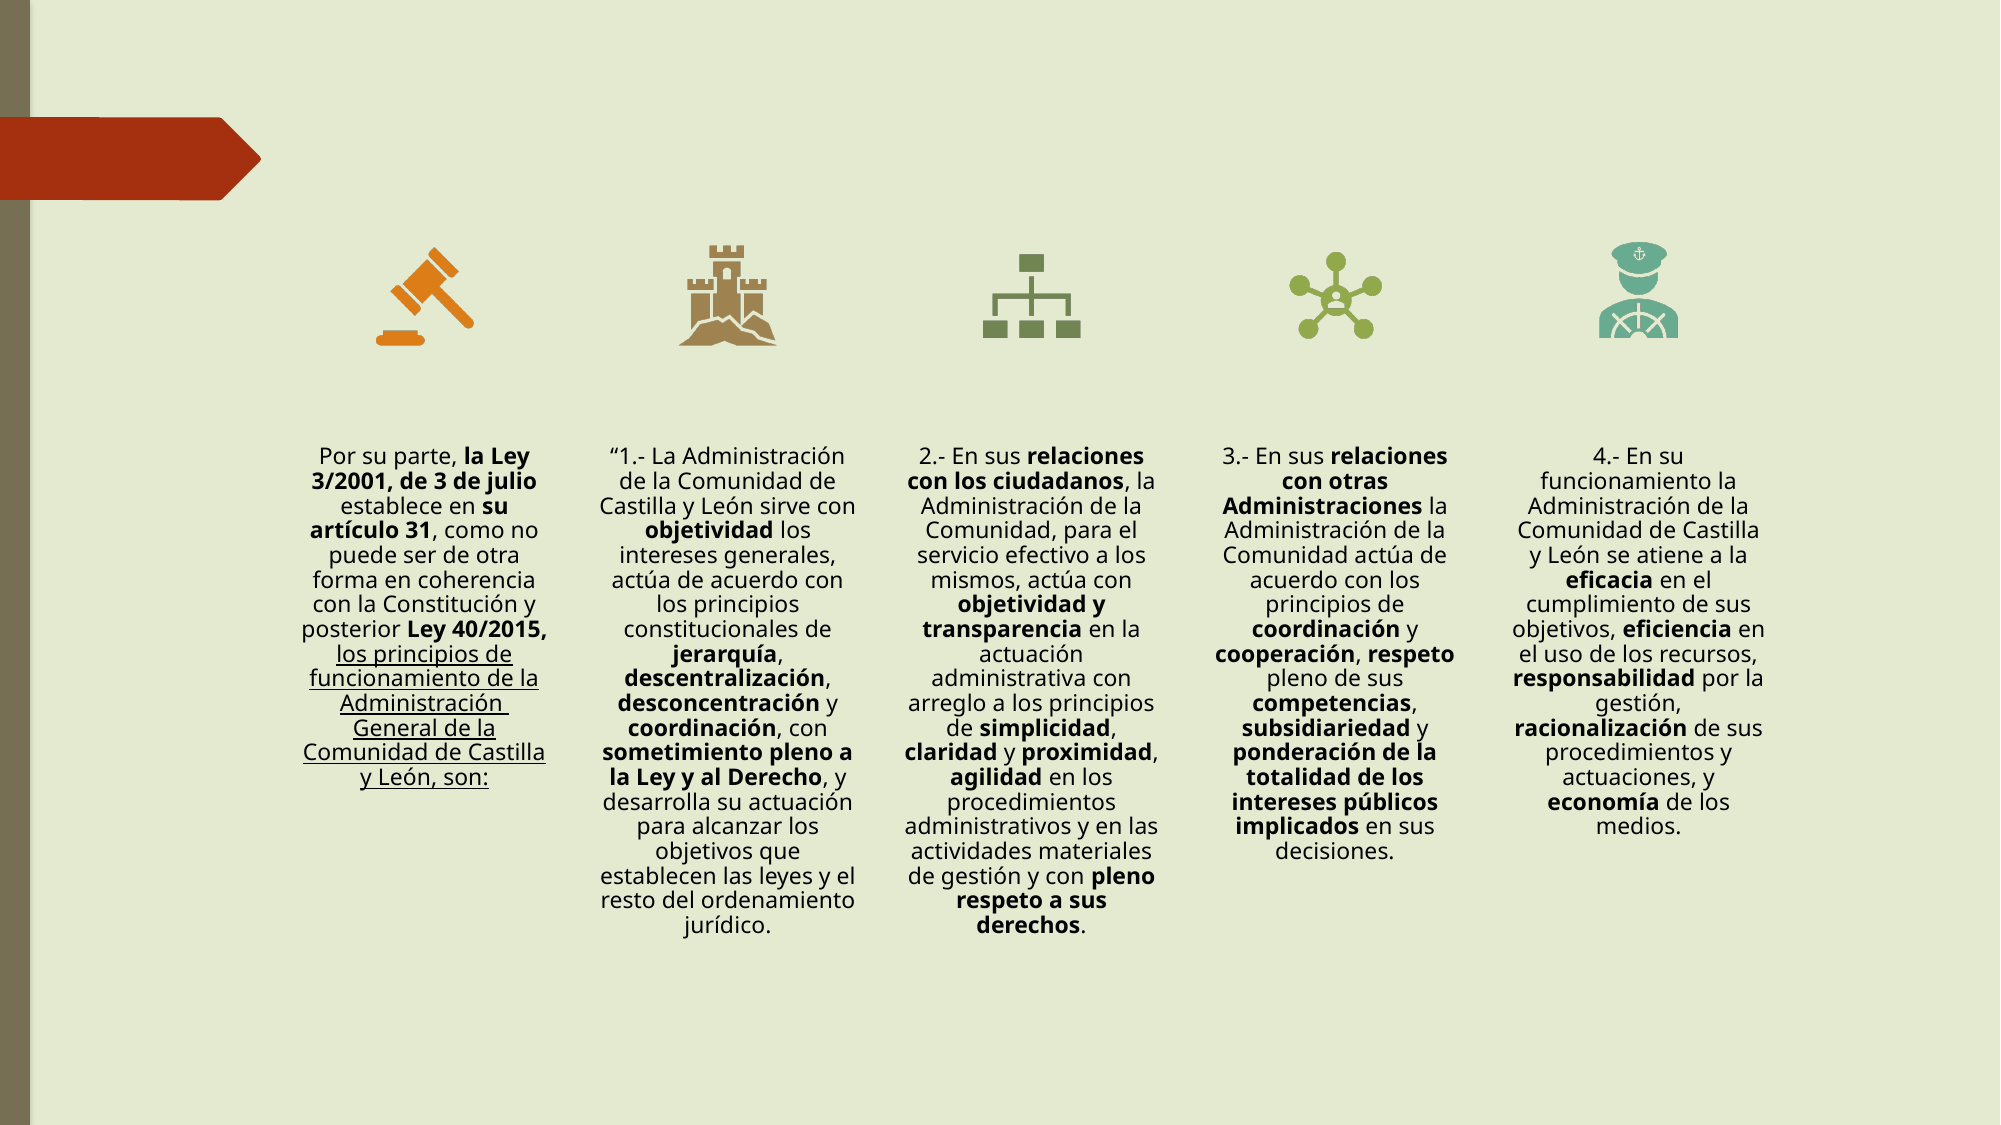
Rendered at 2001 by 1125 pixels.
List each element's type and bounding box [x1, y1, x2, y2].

list [294, 116, 1769, 965]
text_box [0, 117, 262, 201]
text_box [0, 200, 31, 1125]
text_box [0, 0, 31, 117]
text_box [31, 0, 2000, 1125]
